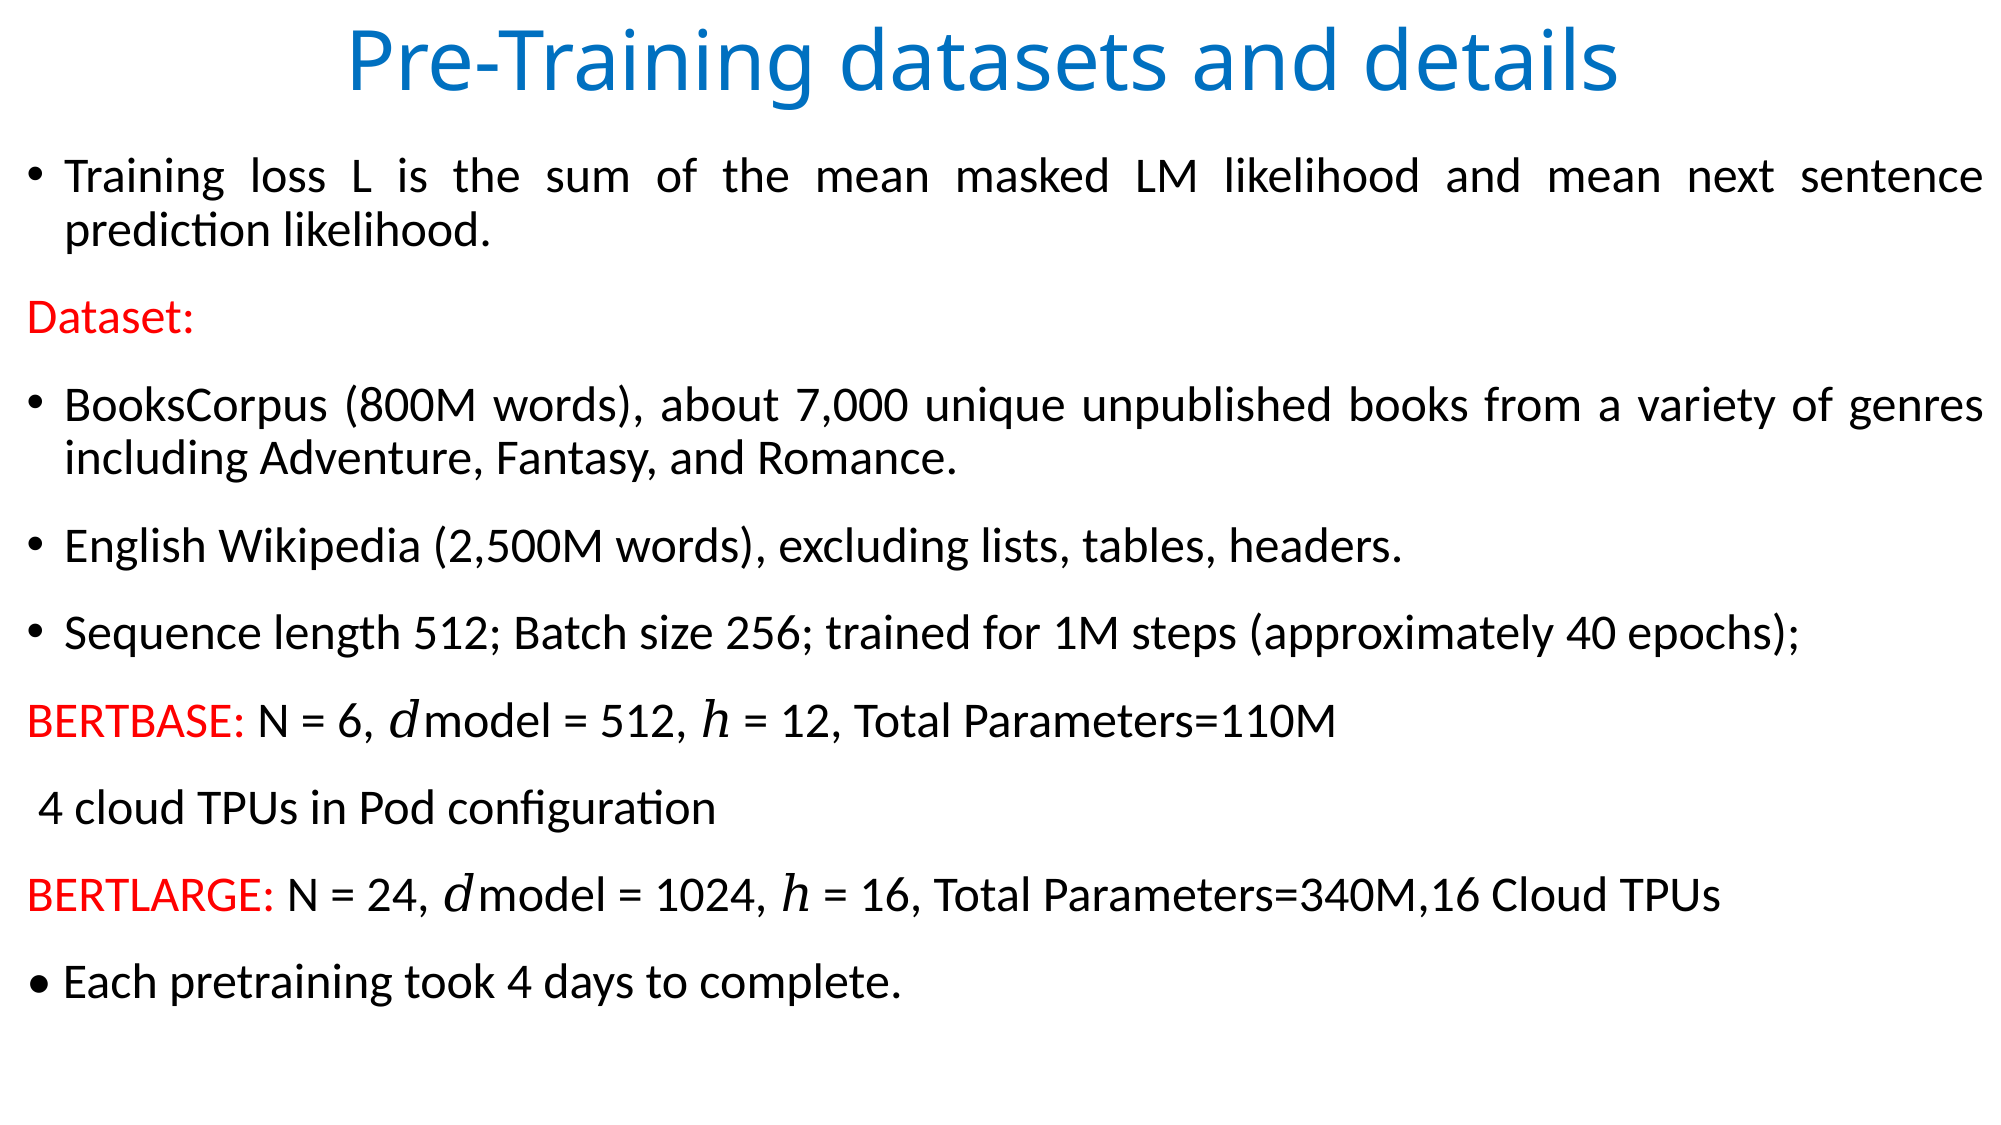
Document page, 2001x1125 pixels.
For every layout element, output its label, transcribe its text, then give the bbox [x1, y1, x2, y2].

list Training loss L is the sum of the mean masked LM likelihood and mean next sentence prediction likelihood. Dataset: BooksCorpus (800M words), about 7,000 unique unpublished books from a variety of genres including Adventure, Fantasy, and Romance. English Wikipedia (2,500M words), excluding lists, tables, headers. Sequence length 512; Batch size 256; trained for 1M steps (approximately 40 epochs); BERTBASE: N = 6, 𝑑model = 512, ℎ = 12, Total Parameters=110M 4 cloud TPUs in Pod configuration BERTLARGE: N = 24, 𝑑model = 1024, ℎ = 16, Total Parameters=340M,16 Cloud TPUs • Each pretraining took 4 days to complete. [11, 141, 2000, 1112]
title Pre-Training datasets and details [11, 13, 1955, 114]
